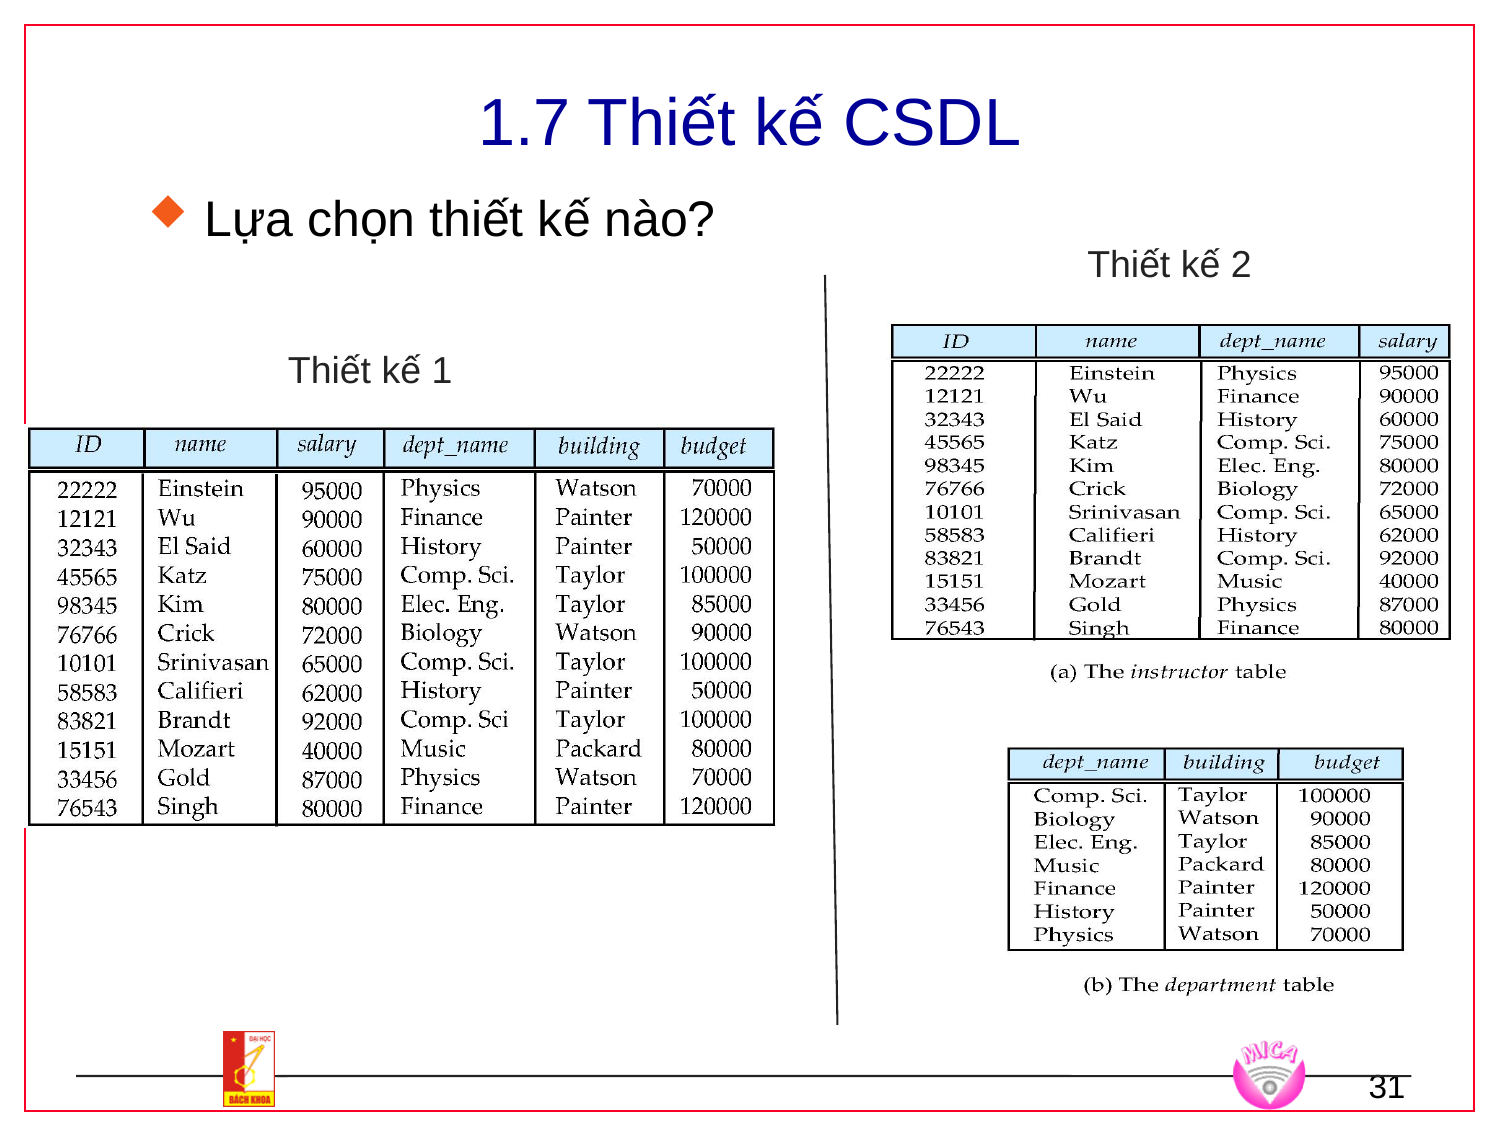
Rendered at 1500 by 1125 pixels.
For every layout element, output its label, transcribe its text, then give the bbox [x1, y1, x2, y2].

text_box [824, 274, 838, 1026]
picture [222, 1030, 276, 1108]
text_box Thiết kế 1 [273, 338, 468, 398]
picture [1231, 1039, 1307, 1111]
picture [24, 424, 779, 829]
text_box Thiết kế 2 [1072, 233, 1267, 293]
picture [887, 320, 1452, 996]
list Lựa chọn thiết kế nào? [133, 178, 1391, 322]
title 1.7 Thiết kế CSDL [111, 74, 1388, 163]
